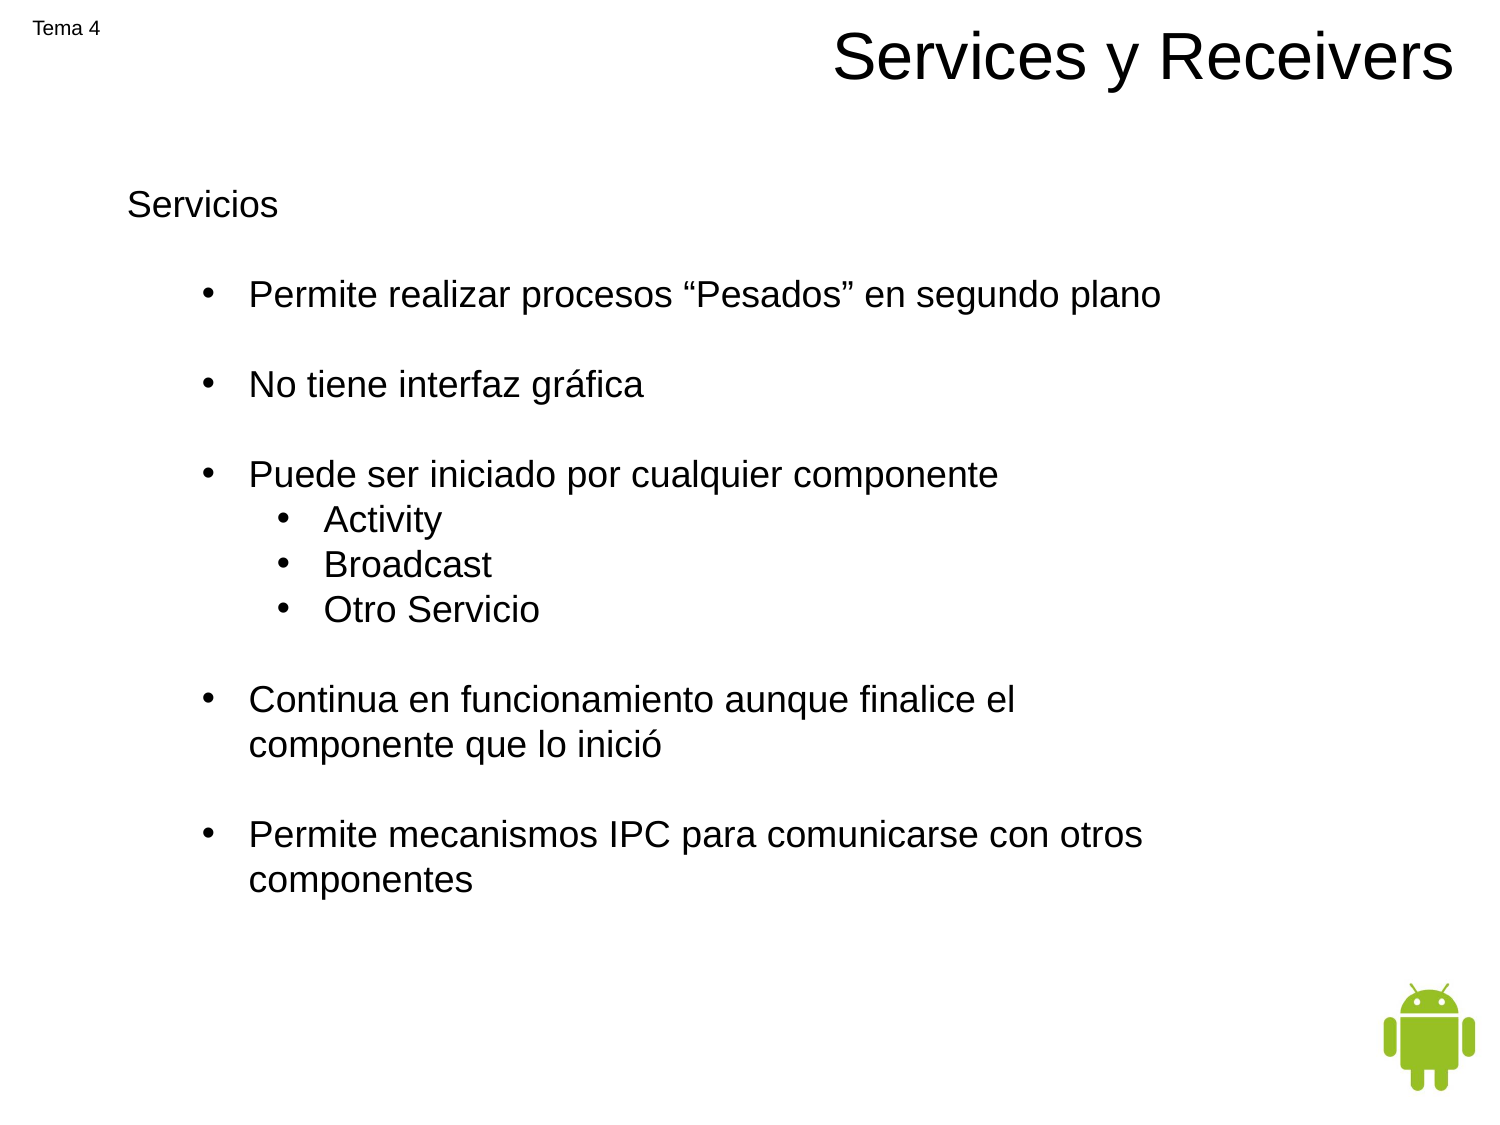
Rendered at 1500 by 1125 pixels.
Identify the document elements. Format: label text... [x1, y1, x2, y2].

text_box Servicios Permite realizar procesos “Pesados” en segundo plano No tiene interfaz gráfica Puede ser iniciado por cualquier componente Activity Broadcast Otro Servicio Continua en funcionamiento aunque finalice el componente que lo inició Permite mecanismos IPC para comunicarse con otros componentes [112, 172, 1222, 953]
title Services y Receivers [643, 30, 1471, 76]
picture [1375, 975, 1483, 1097]
text_box Tema 4 [17, 7, 195, 48]
